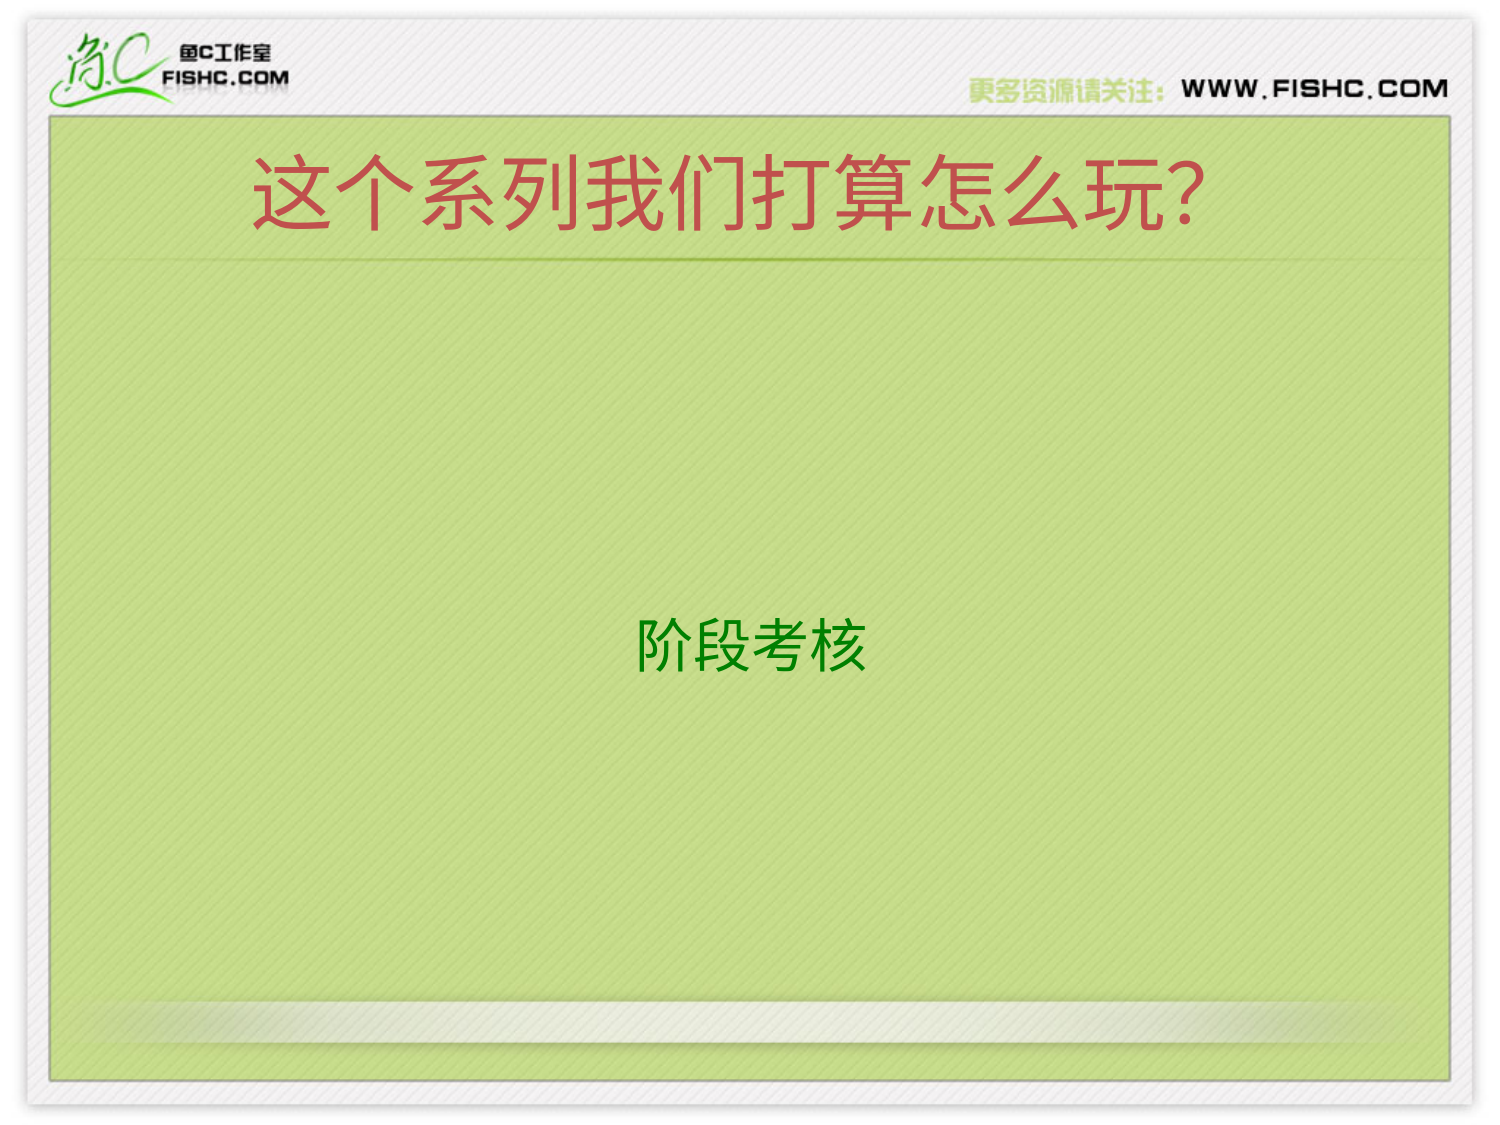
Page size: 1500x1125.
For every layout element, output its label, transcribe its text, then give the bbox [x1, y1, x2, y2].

title 这个系列我们打算怎么玩？ [75, 113, 1425, 268]
list 阶段考核 [76, 272, 1427, 1016]
picture [0, 0, 1500, 1125]
